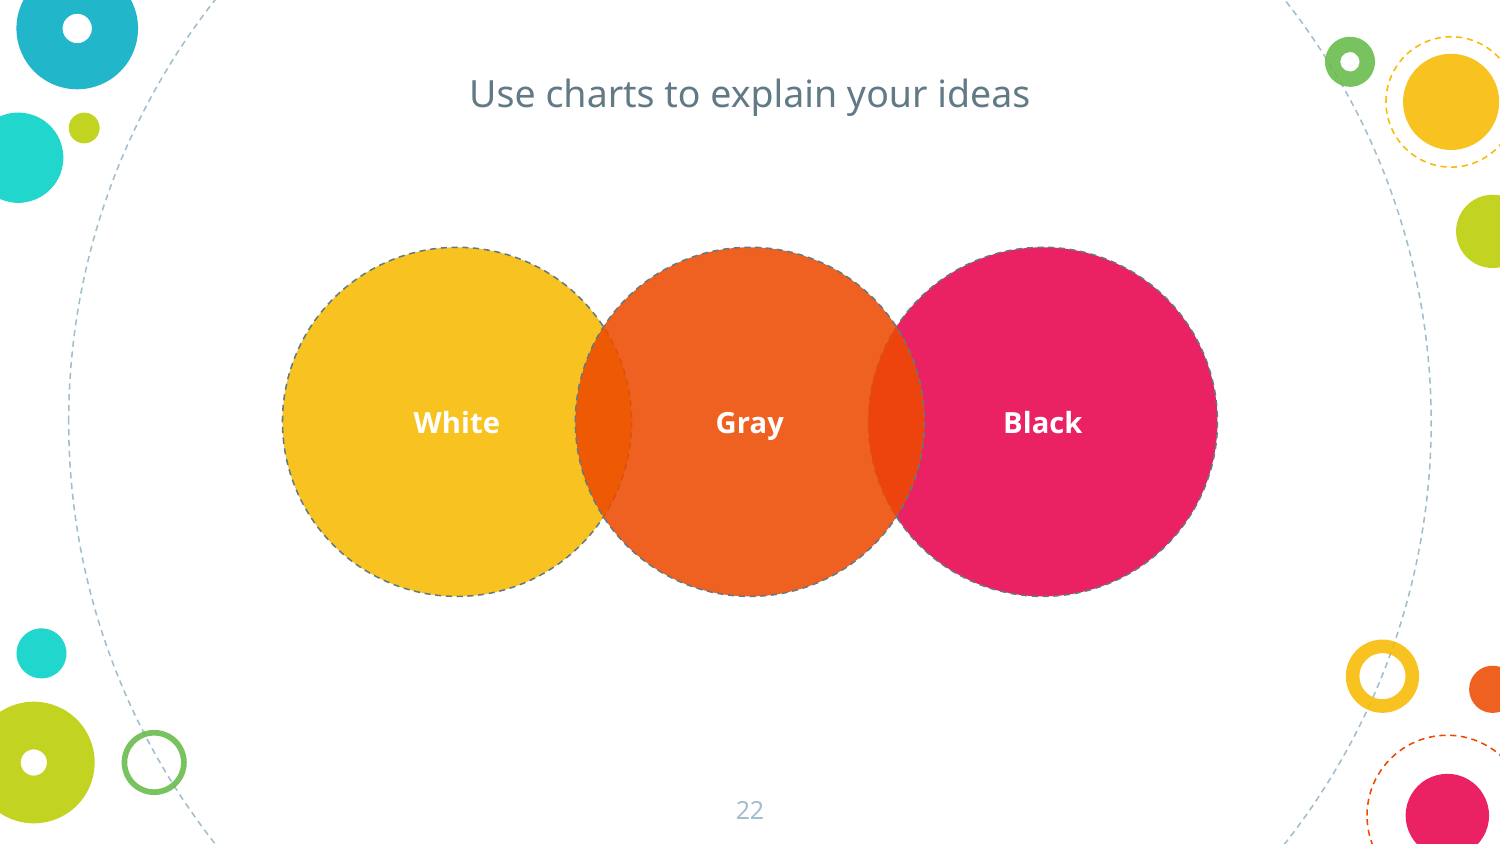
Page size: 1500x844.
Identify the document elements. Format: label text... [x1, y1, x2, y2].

title Use charts to explain your ideas [317, 25, 1183, 131]
text_box Gray [575, 247, 925, 597]
slide_number 22 [711, 779, 789, 844]
text_box White [282, 247, 603, 597]
text_box Black [897, 247, 1218, 597]
